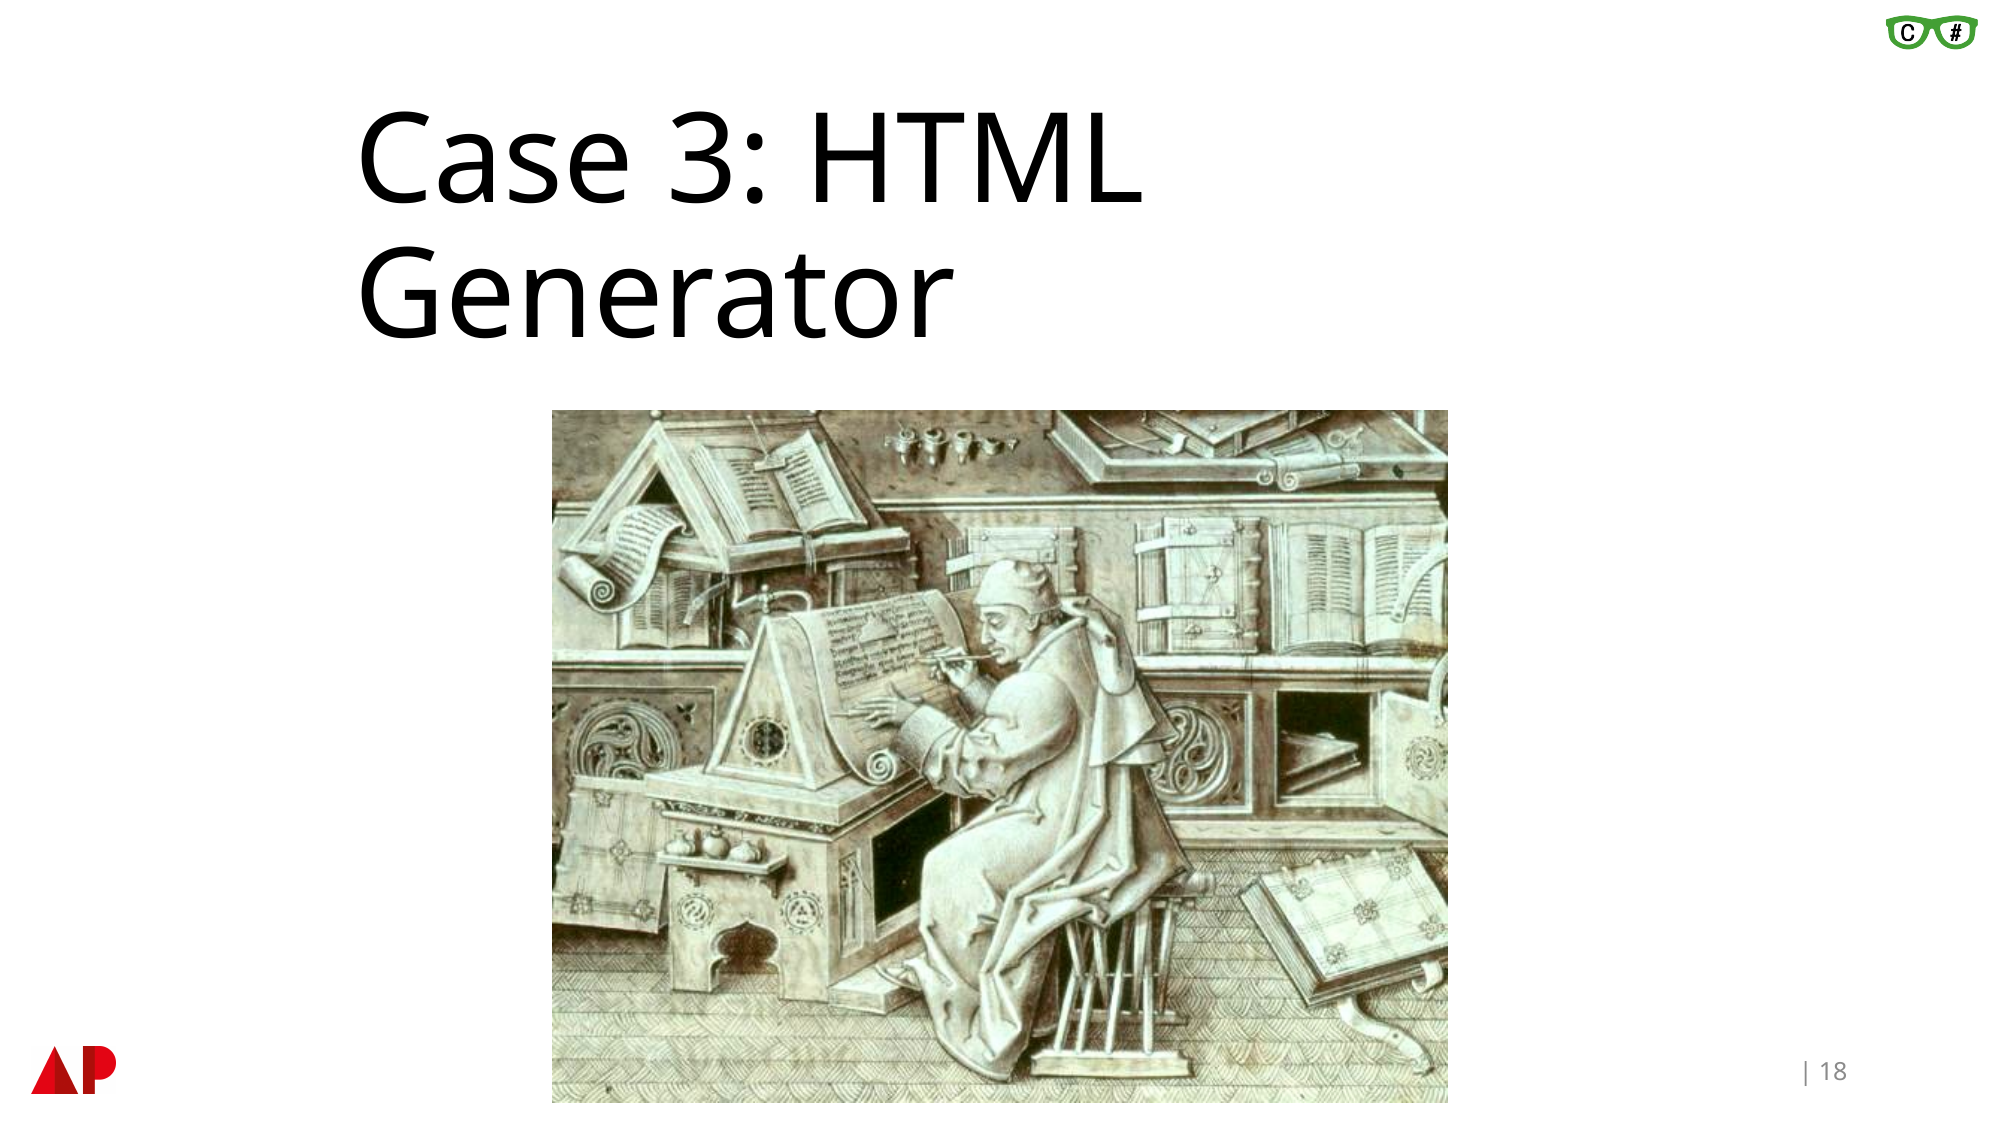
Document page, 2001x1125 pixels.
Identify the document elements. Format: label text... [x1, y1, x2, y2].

picture [1876, 0, 1985, 63]
picture [552, 410, 1448, 1103]
list Putting it all together [339, 0, 1615, 137]
picture [31, 1046, 116, 1094]
slide_number | 18 [1448, 1042, 1863, 1103]
title Case 3: HTML Generator [339, 148, 1615, 373]
